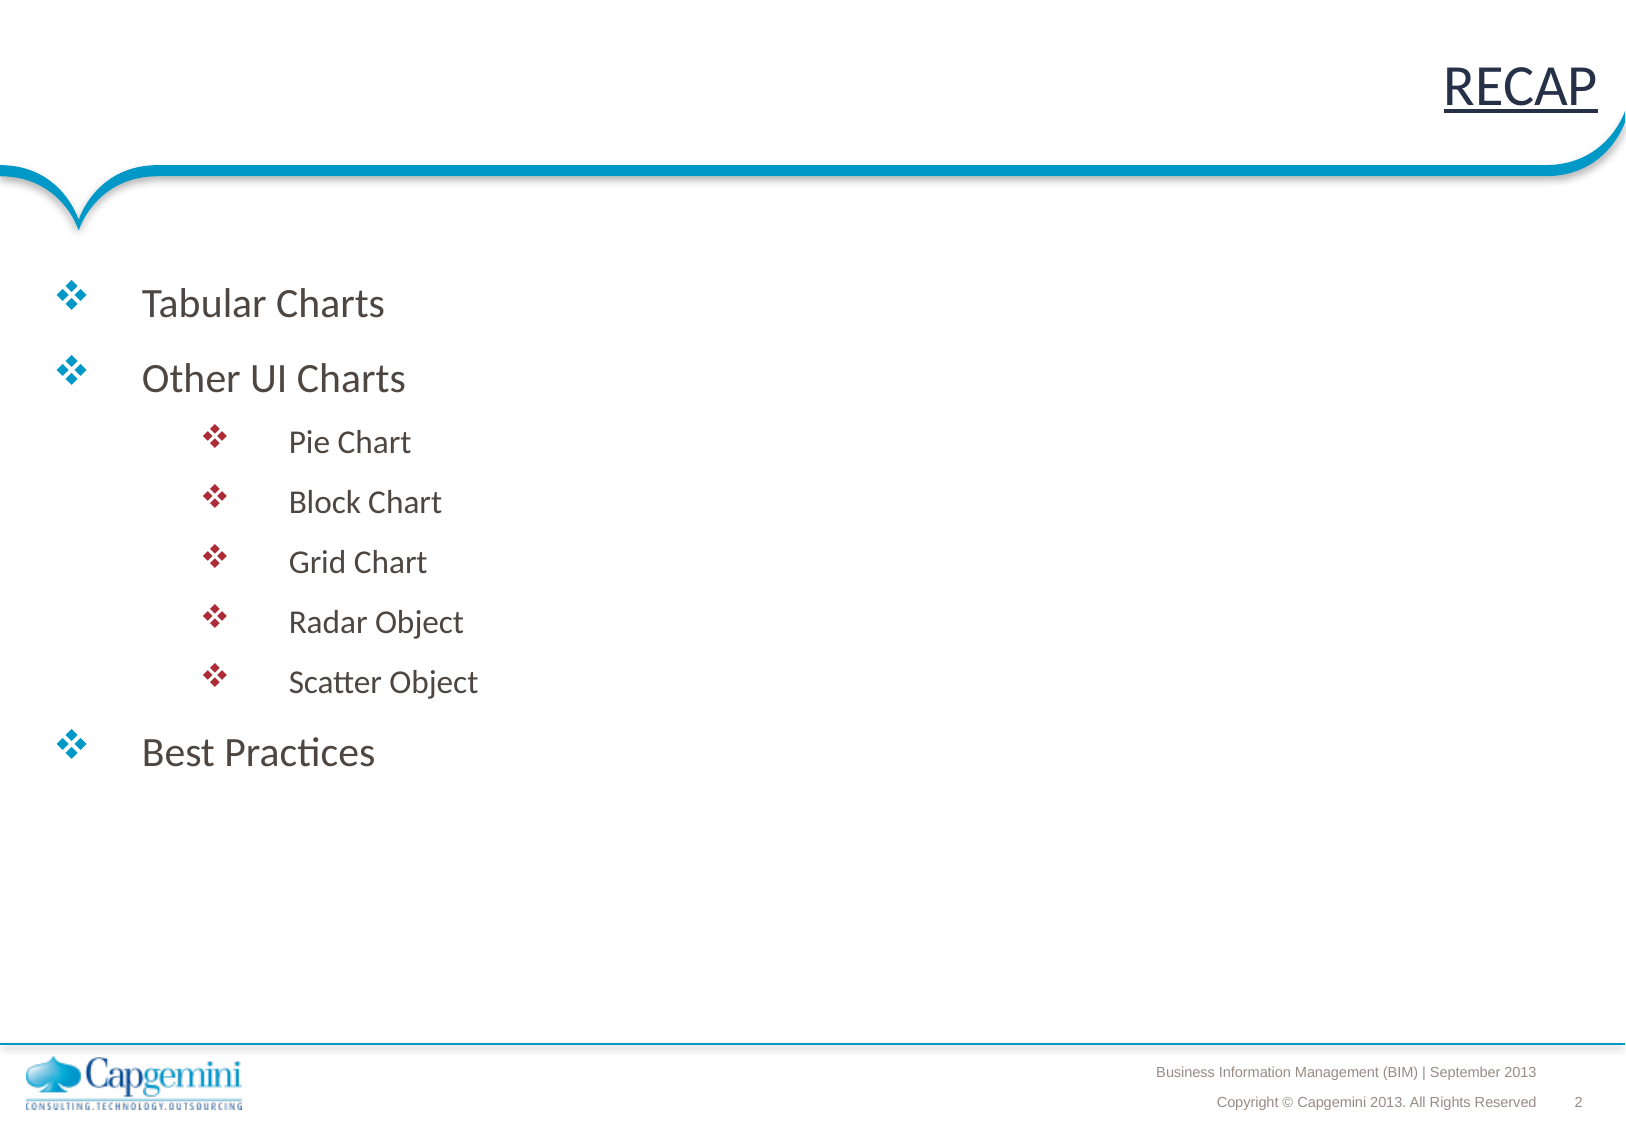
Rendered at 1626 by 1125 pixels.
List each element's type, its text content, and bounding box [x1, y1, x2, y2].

list Tabular Charts Other UI Charts Pie Chart Block Chart Grid Chart Radar Object Scatter Object Best Practices [53, 245, 1625, 1007]
picture [26, 1056, 242, 1110]
title RECAP [0, 0, 1625, 165]
